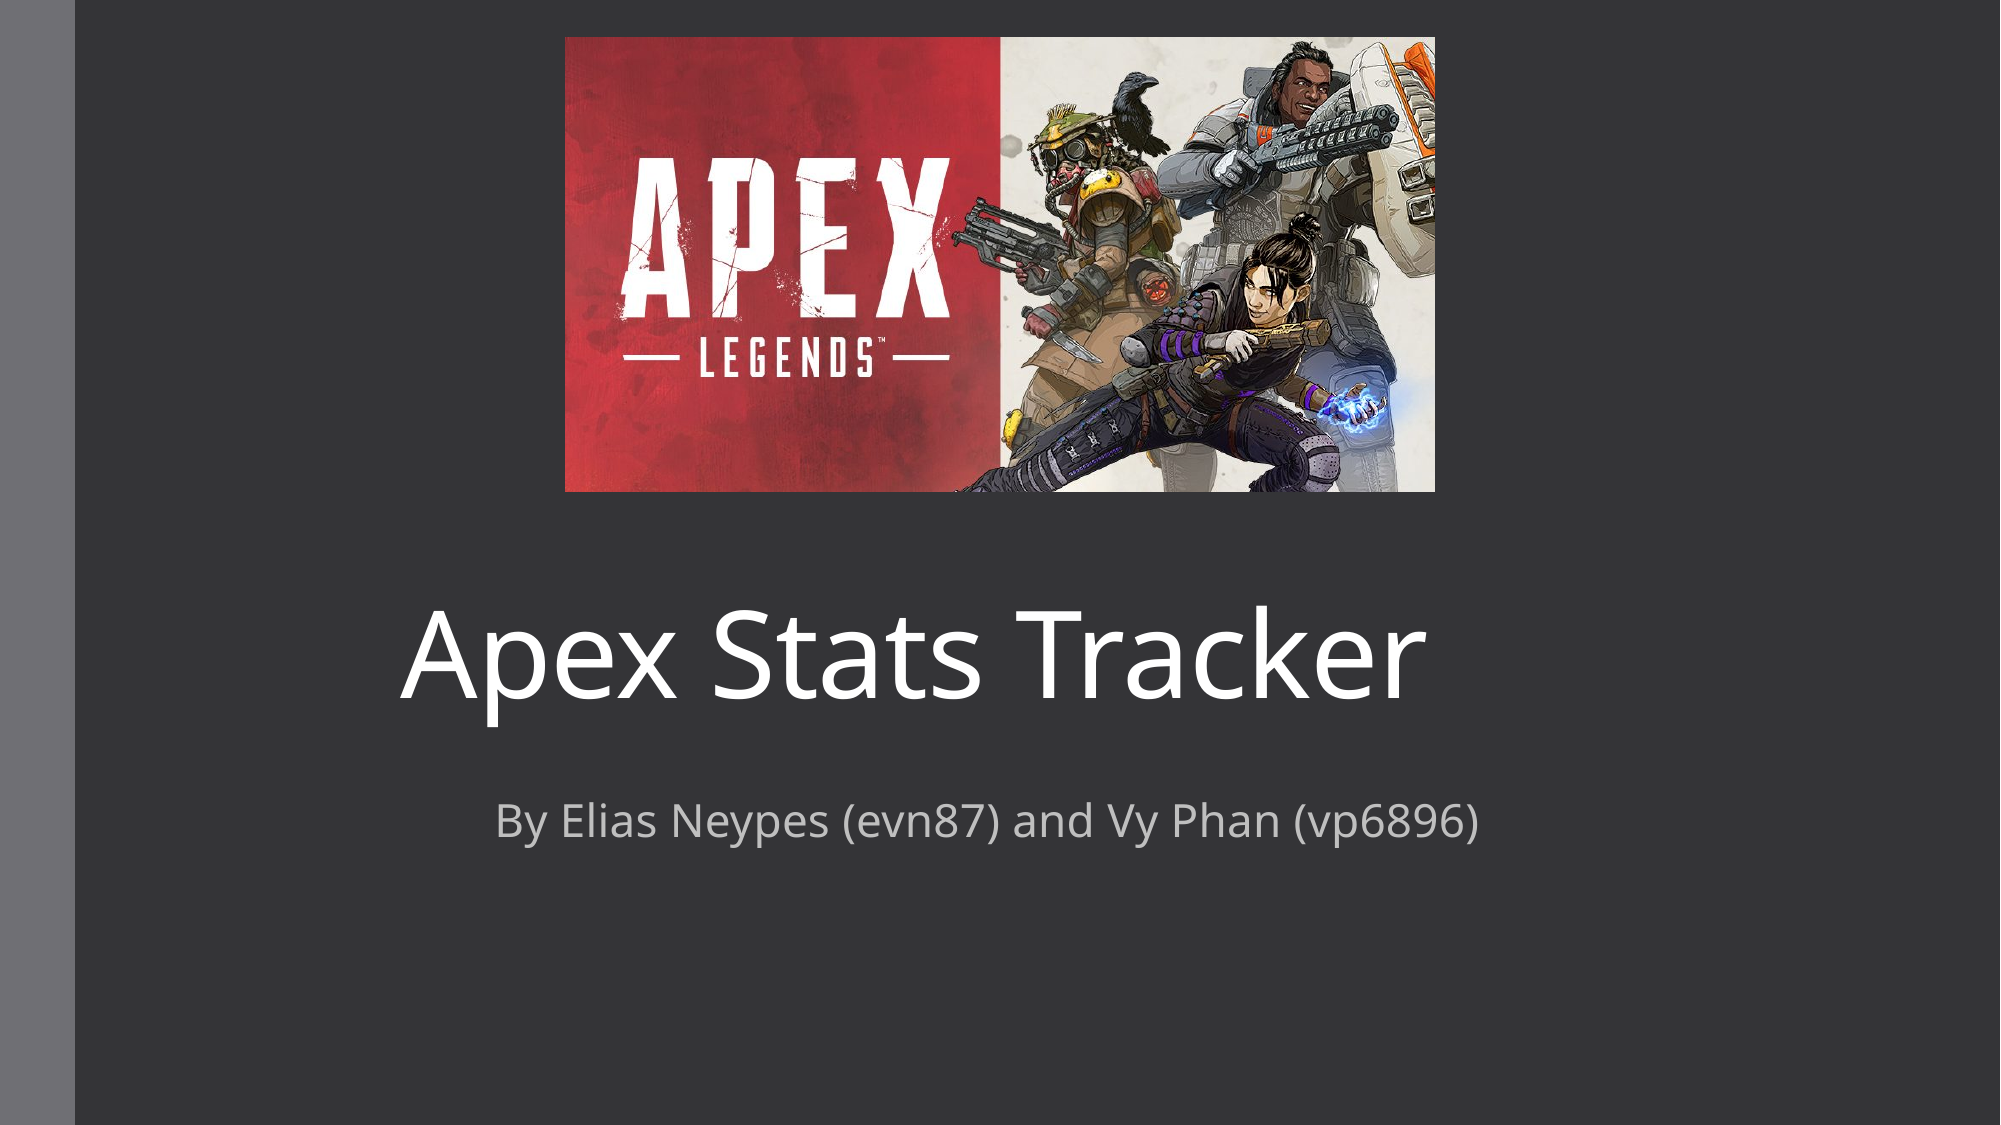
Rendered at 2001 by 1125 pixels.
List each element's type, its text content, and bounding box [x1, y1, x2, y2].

subtitle By Elias Neypes (evn87) and Vy Phan (vp6896) [479, 788, 1633, 992]
title Apex Stats Tracker [385, 510, 1633, 731]
picture [565, 36, 1435, 492]
